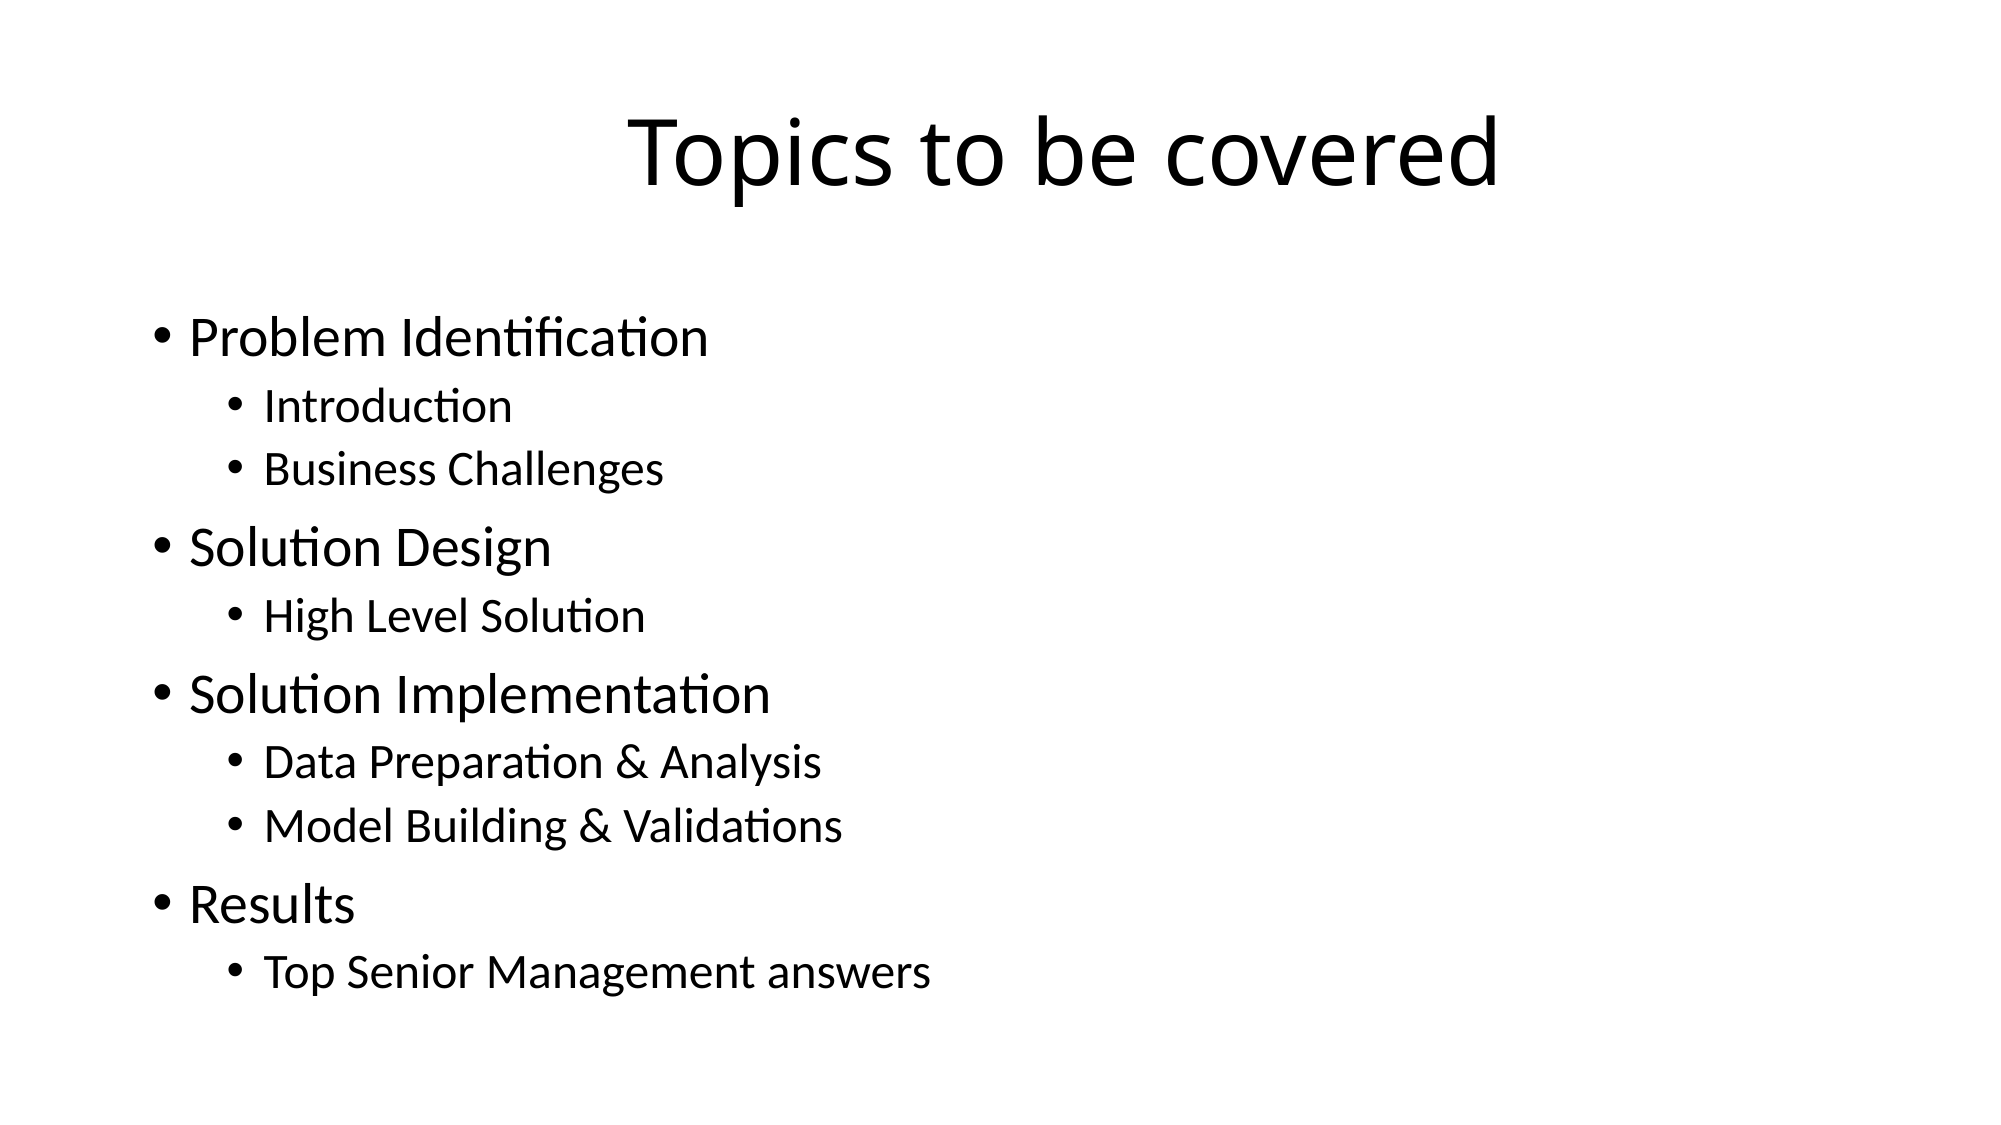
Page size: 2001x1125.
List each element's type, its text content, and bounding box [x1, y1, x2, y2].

list Problem Identification Introduction Business Challenges Solution Design High Level Solution Solution Implementation Data Preparation & Analysis Model Building & Validations Results Top Senior Management answers [137, 299, 1863, 1014]
title Topics to be covered [137, 47, 1863, 265]
